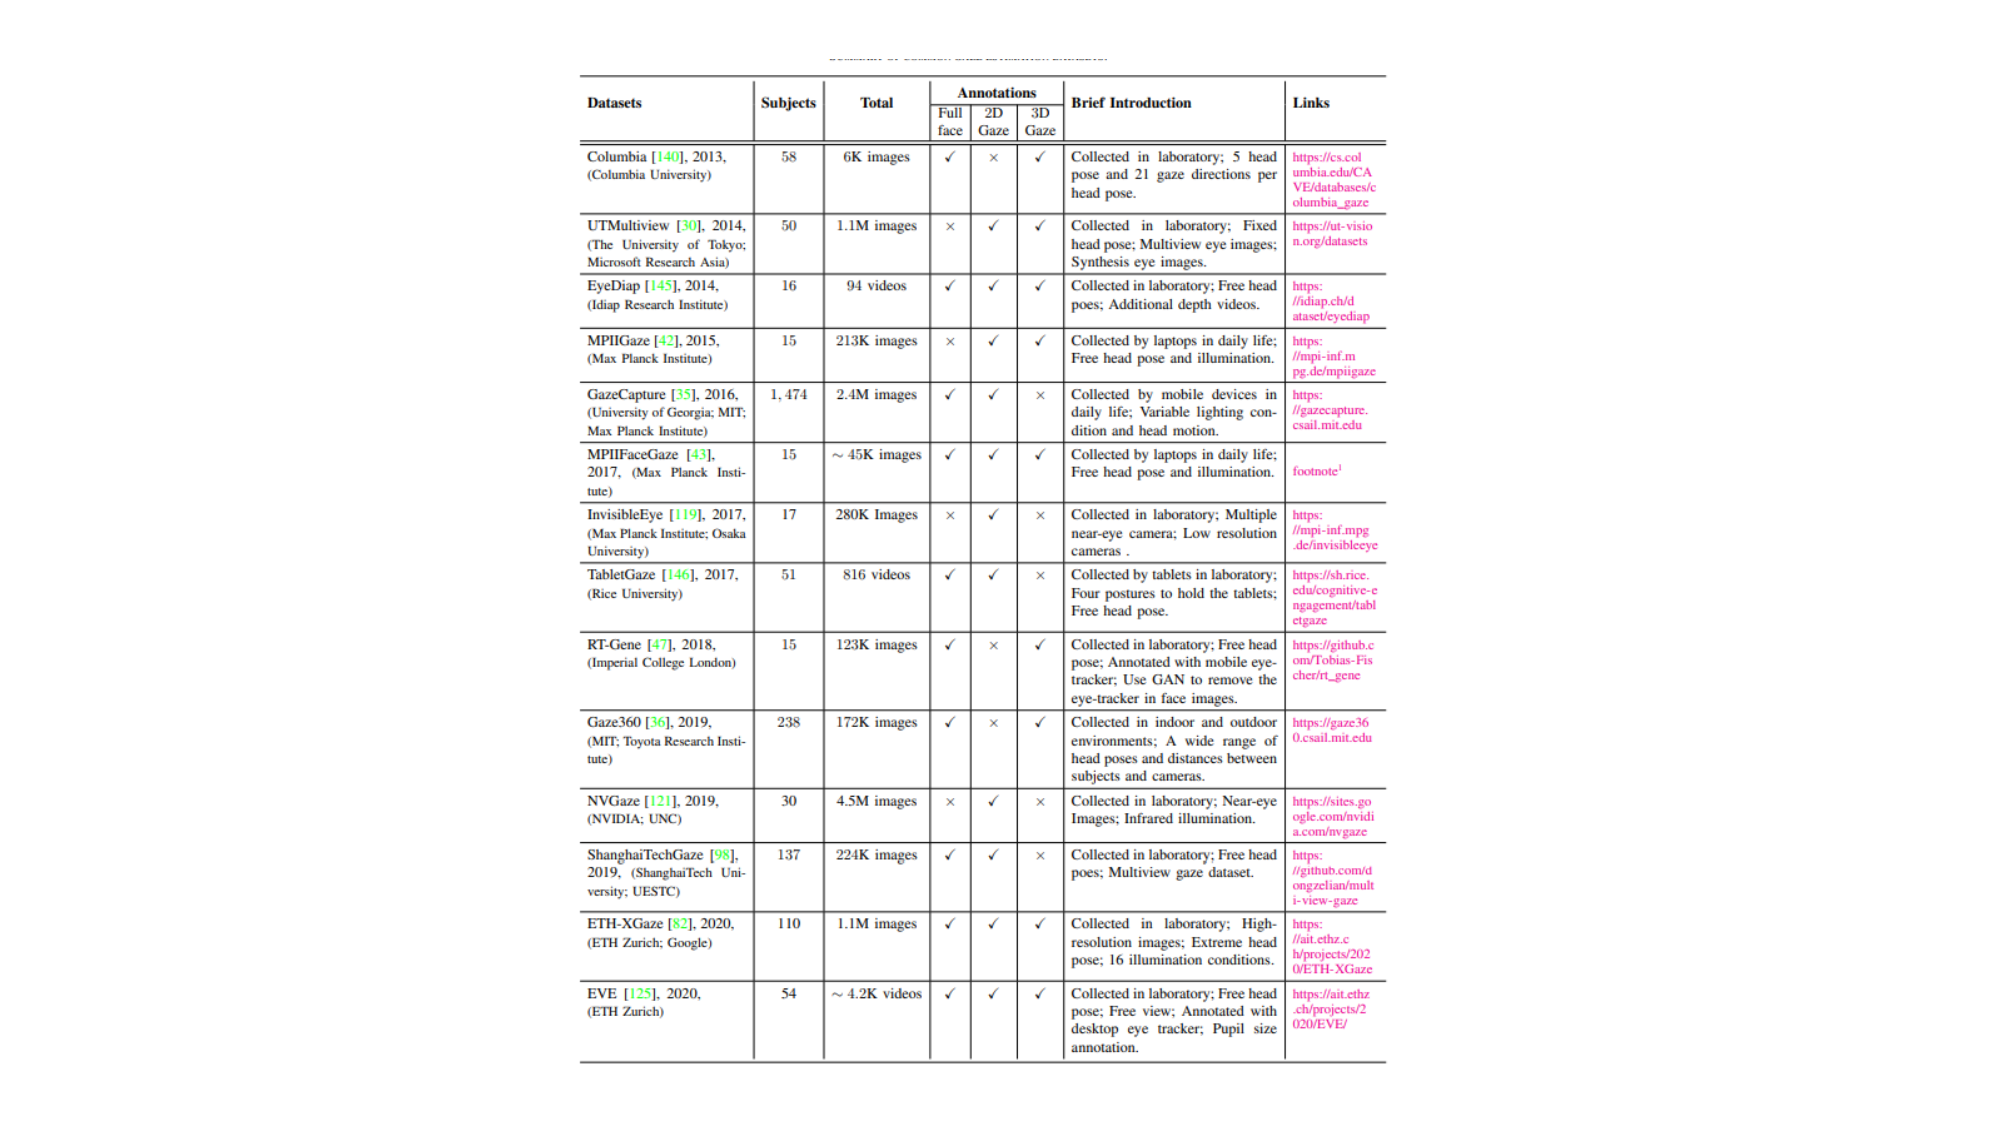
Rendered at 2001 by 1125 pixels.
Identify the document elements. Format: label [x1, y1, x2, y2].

picture [545, 59, 1396, 1066]
